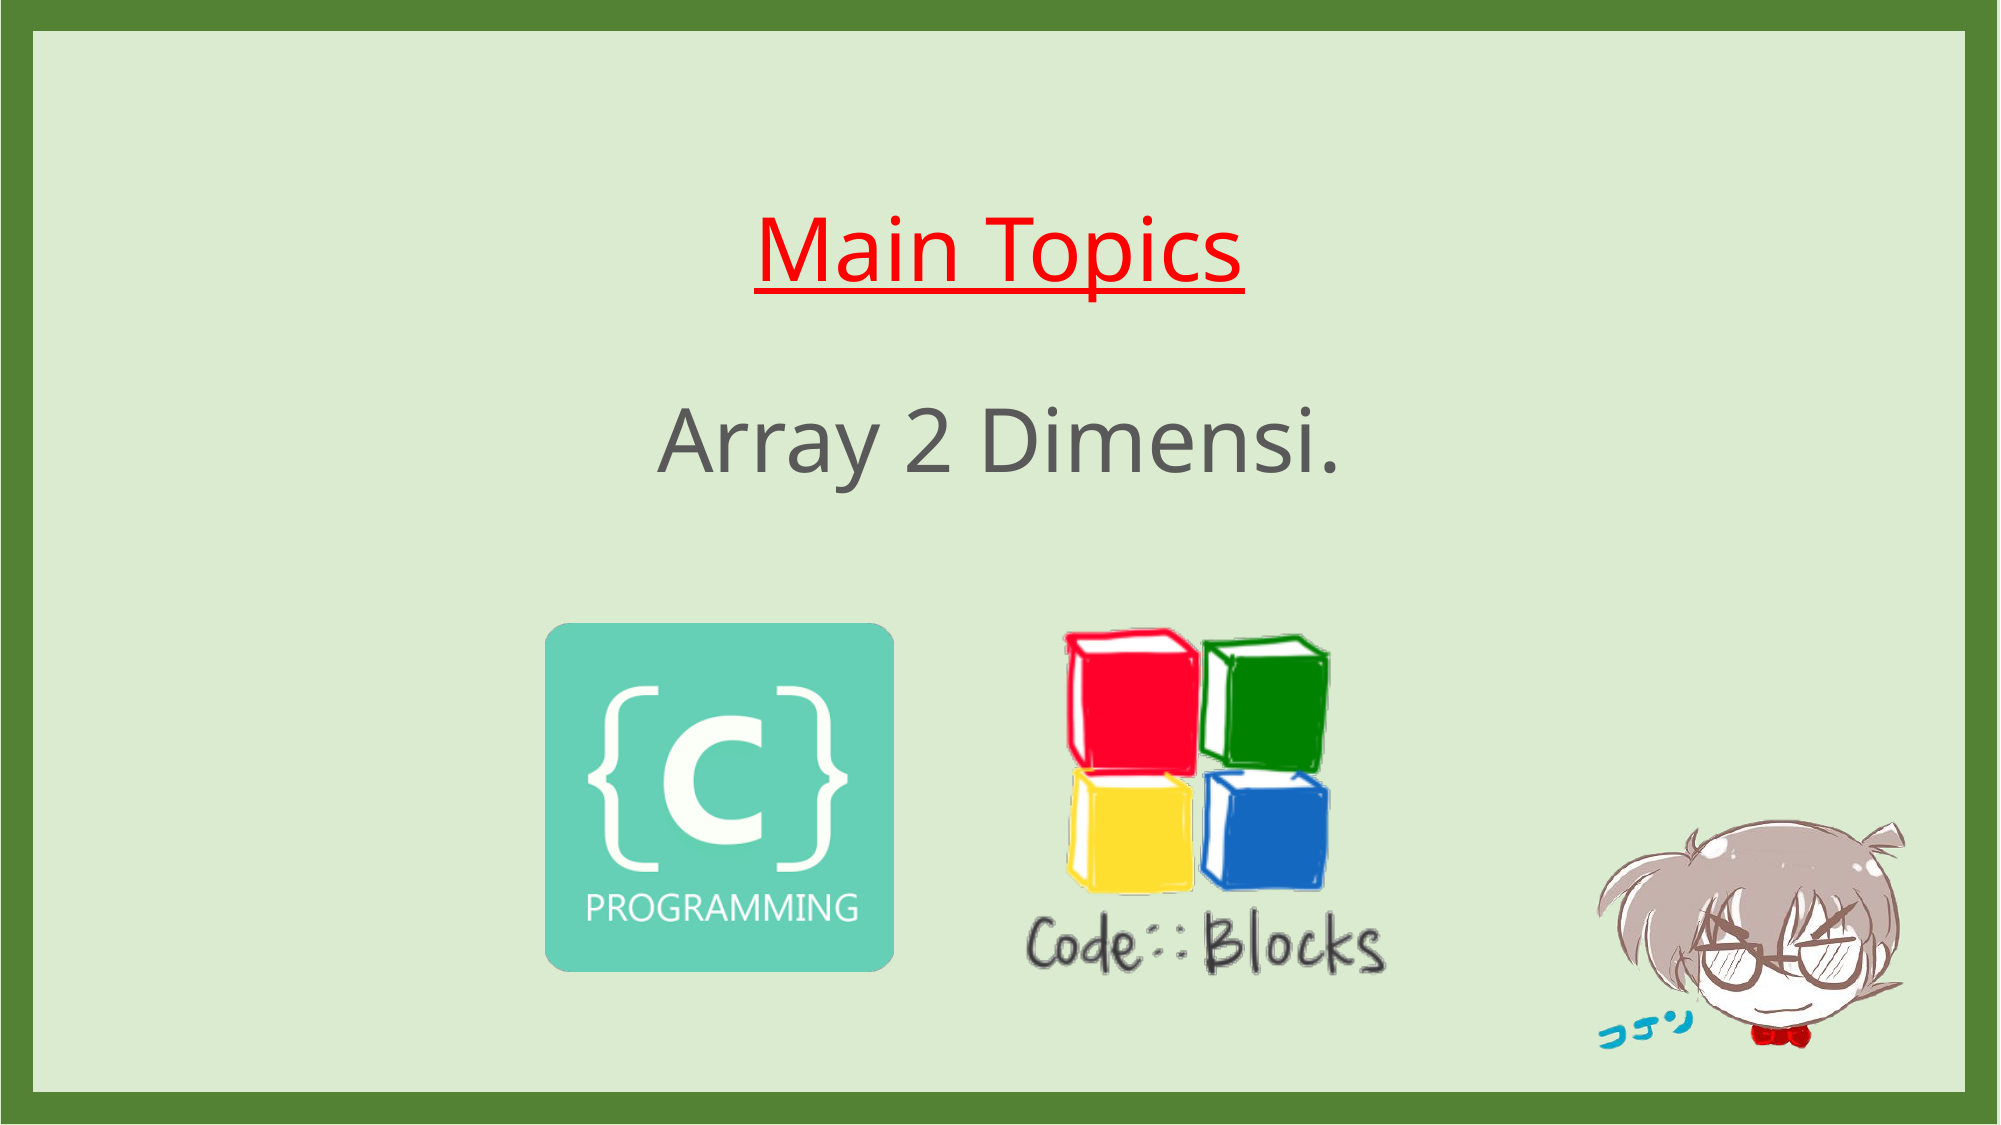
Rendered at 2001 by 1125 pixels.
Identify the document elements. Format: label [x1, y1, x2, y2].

picture [545, 623, 894, 972]
picture [962, 549, 1452, 1039]
text_box [16, 15, 1982, 1109]
picture [1584, 805, 1919, 1061]
